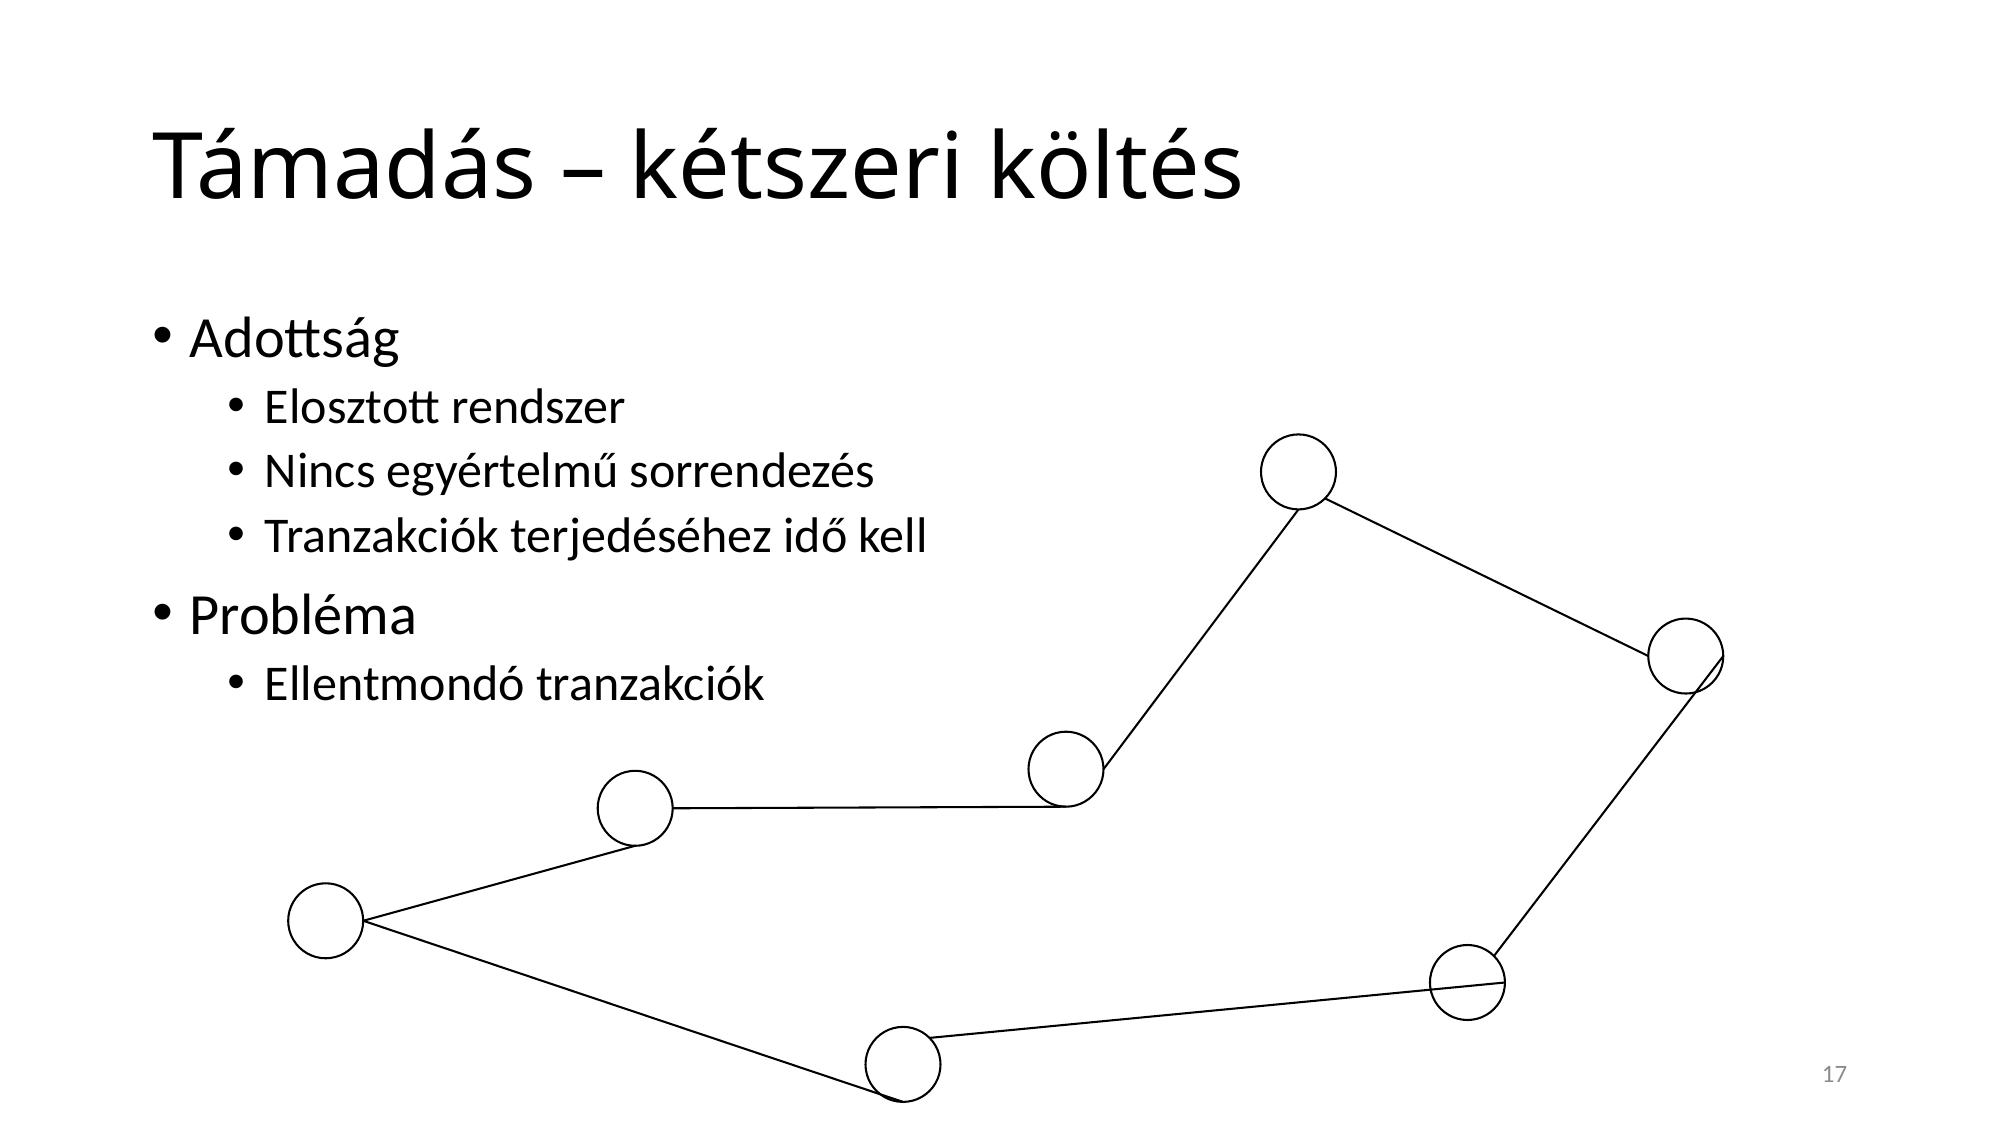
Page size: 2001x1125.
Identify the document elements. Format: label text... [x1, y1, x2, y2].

text_box [864, 1025, 942, 1103]
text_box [363, 808, 598, 920]
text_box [1494, 682, 1660, 956]
text_box [1647, 617, 1725, 695]
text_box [1324, 498, 1660, 630]
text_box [672, 769, 1029, 809]
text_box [363, 920, 866, 1065]
text_box [1428, 943, 1506, 988]
text_box [287, 882, 363, 960]
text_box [929, 1009, 1441, 1038]
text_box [1103, 471, 1262, 770]
text_box [596, 769, 674, 847]
title Támadás – kétszeri költés [137, 59, 1863, 278]
text_box [1027, 730, 1105, 808]
slide_number 17 [1412, 1042, 1863, 1103]
text_box [1260, 433, 1338, 511]
text_box [1429, 984, 1506, 1022]
list Adottság Elosztott rendszer Nincs egyértelmű sorrendezés Tranzakciók terjedéséhez idő kell Probléma Ellentmondó tranzakciók [137, 299, 1863, 1014]
